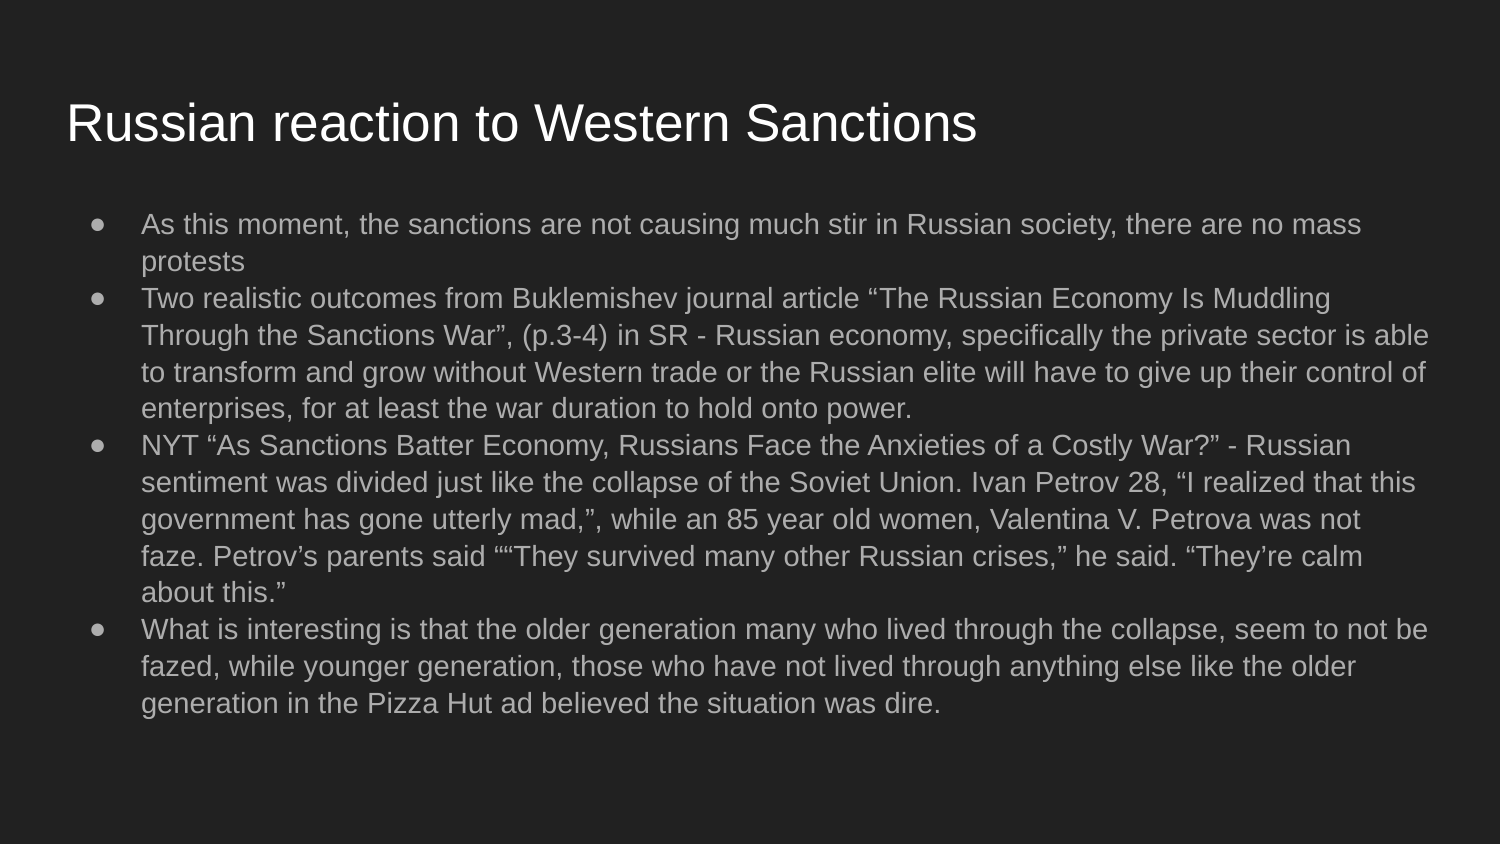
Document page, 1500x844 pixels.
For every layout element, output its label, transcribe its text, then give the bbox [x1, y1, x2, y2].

list As this moment, the sanctions are not causing much stir in Russian society, there are no mass protests Two realistic outcomes from Buklemishev journal article “The Russian Economy Is Muddling Through the Sanctions War”, (p.3-4) in SR - Russian economy, specifically the private sector is able to transform and grow without Western trade or the Russian elite will have to give up their control of enterprises, for at least the war duration to hold onto power. NYT “As Sanctions Batter Economy, Russians Face the Anxieties of a Costly War?” - Russian sentiment was divided just like the collapse of the Soviet Union. Ivan Petrov 28, “I realized that this government has gone utterly mad,”, while an 85 year old women, Valentina V. Petrova was not faze. Petrov’s parents said ““They survived many other Russian crises,” he said. “They’re calm about this.” What is interesting is that the older generation many who lived through the collapse, seem to not be fazed, while younger generation, those who have not lived through anything else like the older generation in the Pizza Hut ad believed the situation was dire. [51, 189, 1449, 750]
title Russian reaction to Western Sanctions [51, 72, 1449, 167]
